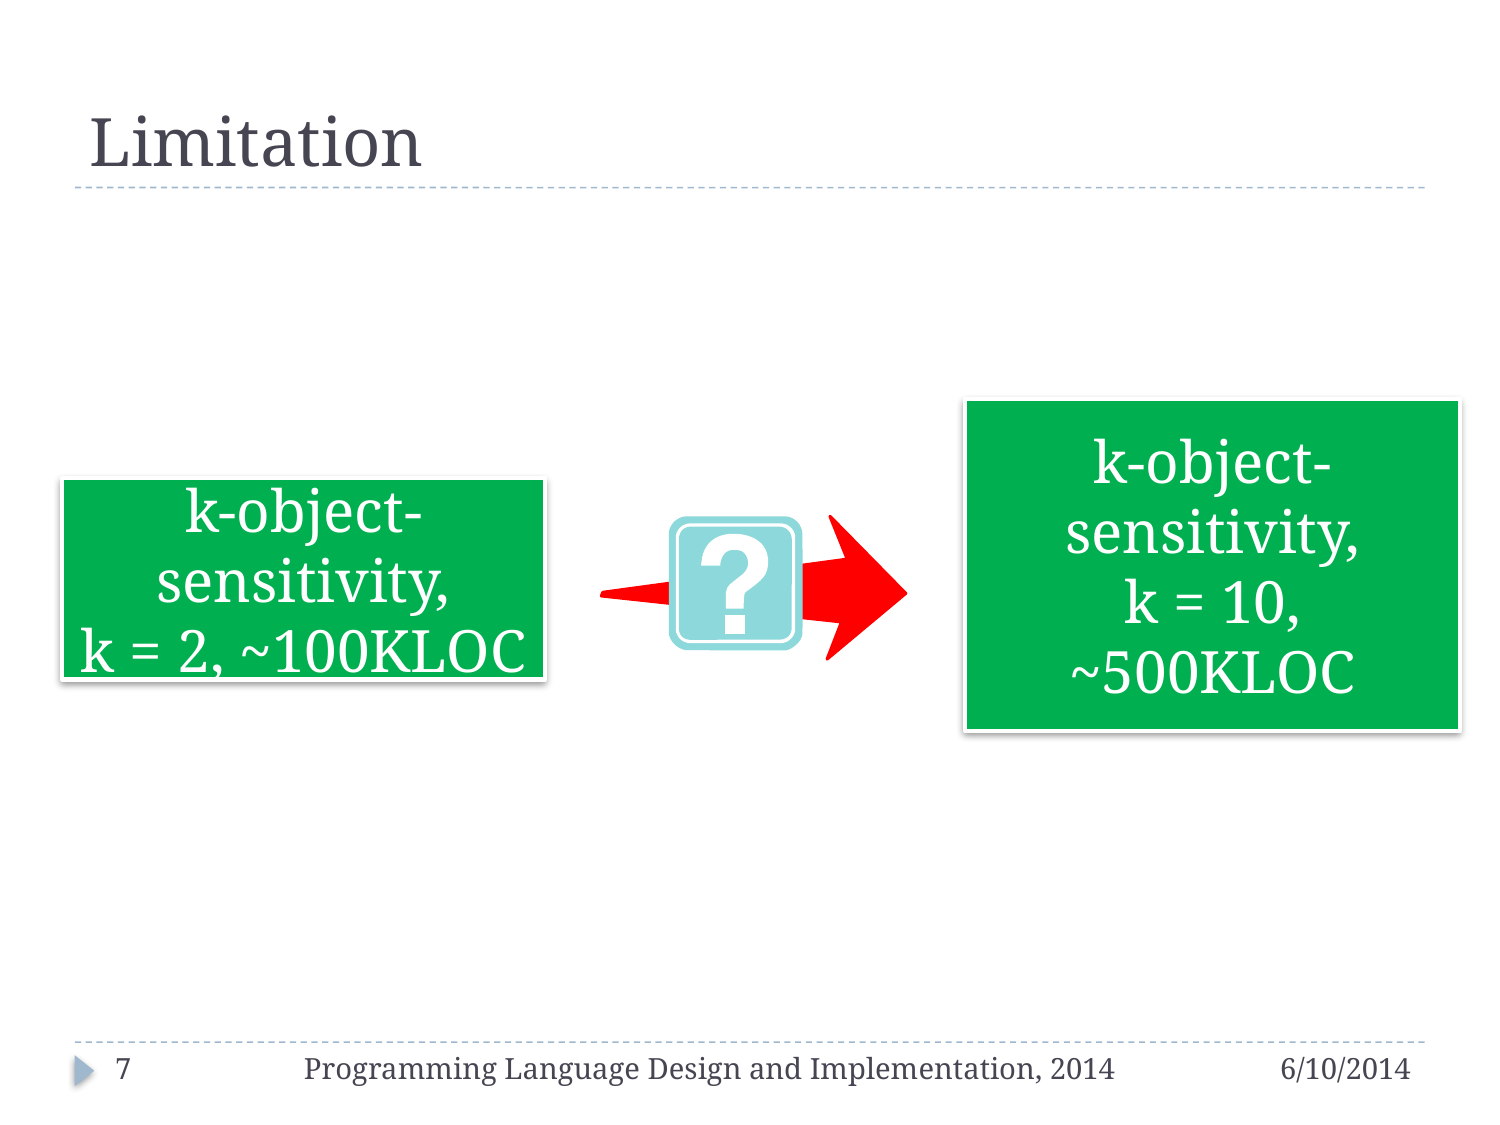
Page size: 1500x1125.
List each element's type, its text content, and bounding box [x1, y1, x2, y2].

slide_number 7 [100, 1042, 234, 1103]
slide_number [1185, 1042, 1426, 1103]
text_box [599, 582, 662, 605]
text_box k-object-sensitivity, k = 10, ~500KLOC [963, 397, 1462, 733]
footer Programming Language Design and Implementation, 2014 [234, 1042, 1185, 1103]
text_box [809, 514, 908, 661]
title Limitation [75, 24, 1425, 188]
picture [668, 515, 804, 651]
text_box k-object-sensitivity, k = 2, ~100KLOC [60, 476, 547, 682]
